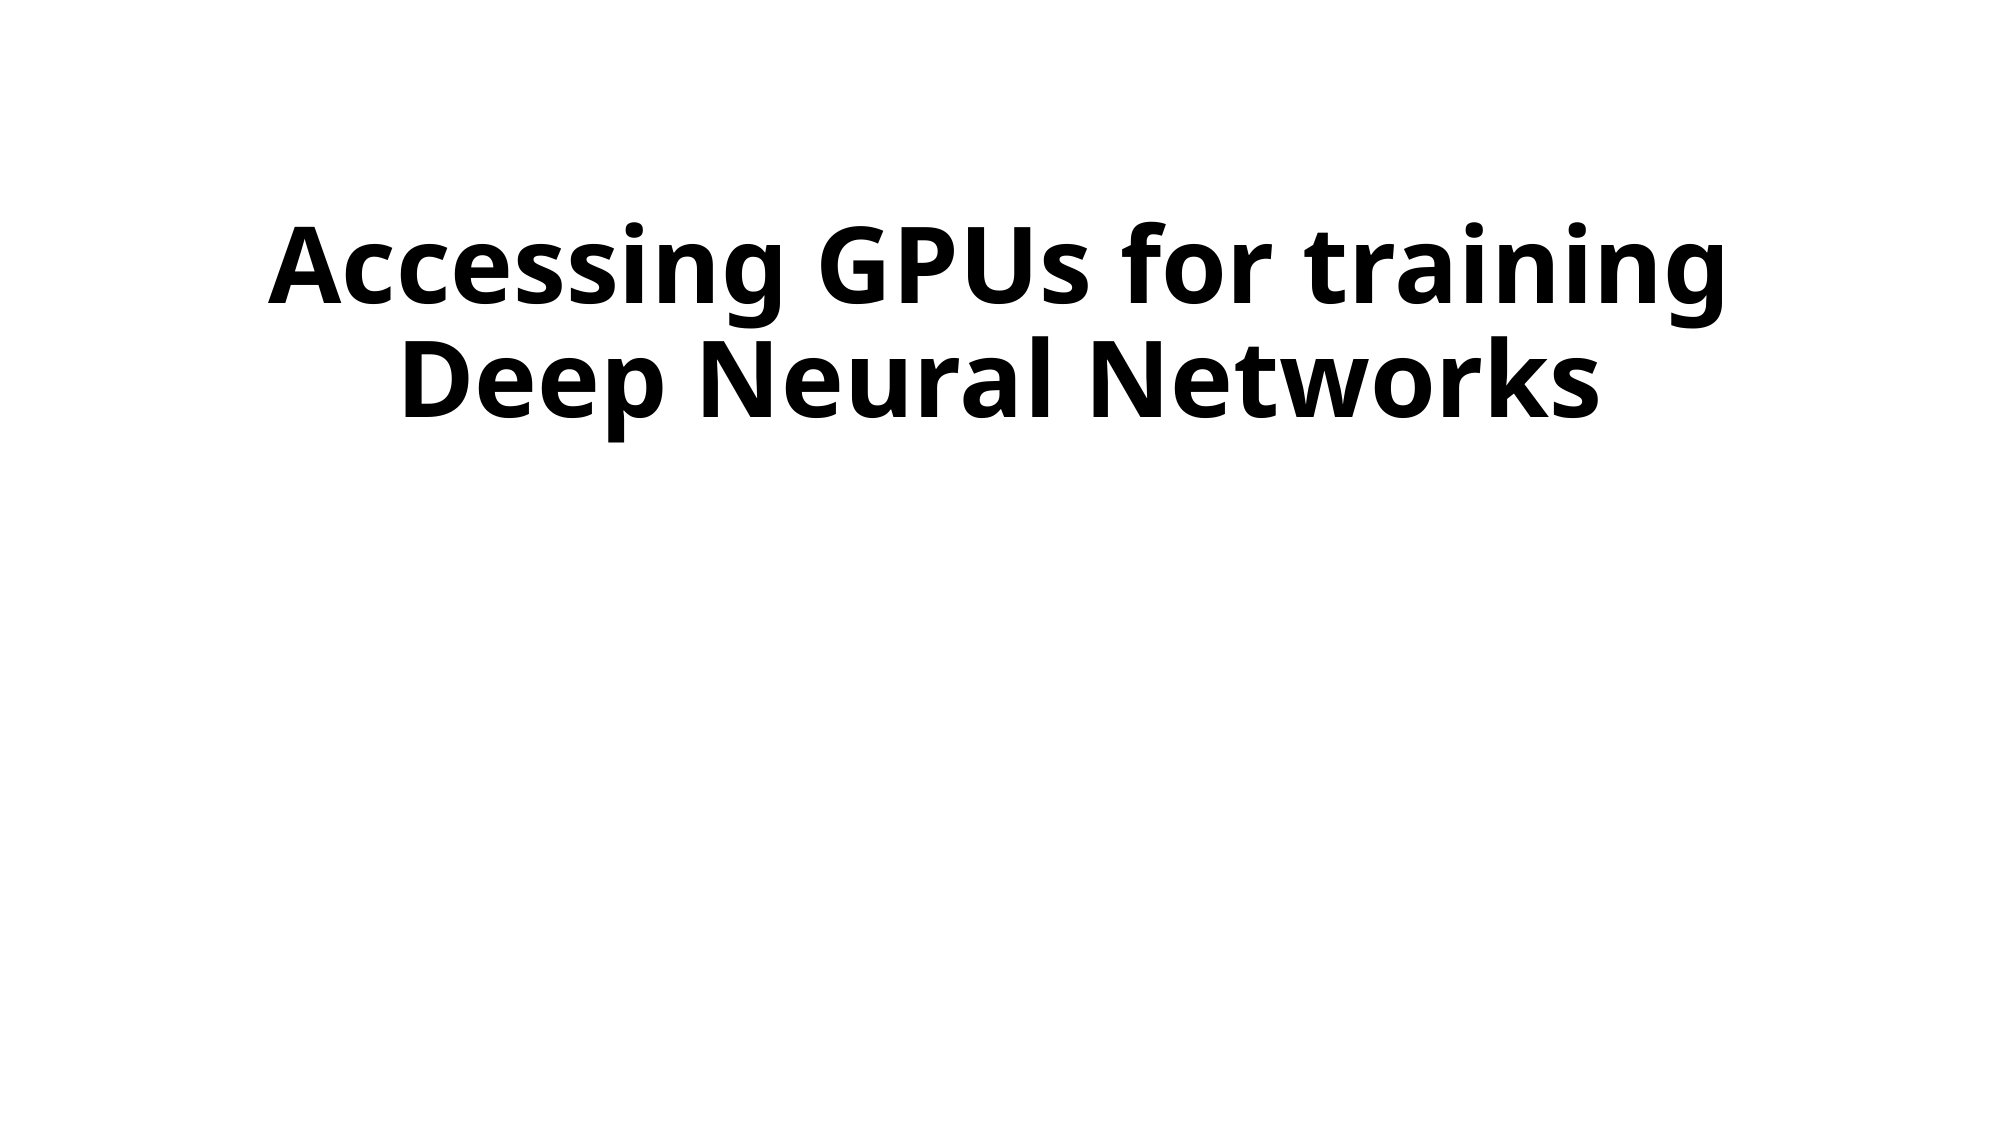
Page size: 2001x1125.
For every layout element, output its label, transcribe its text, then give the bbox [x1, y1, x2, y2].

title Accessing GPUs for training Deep Neural Networks [249, 184, 1750, 576]
